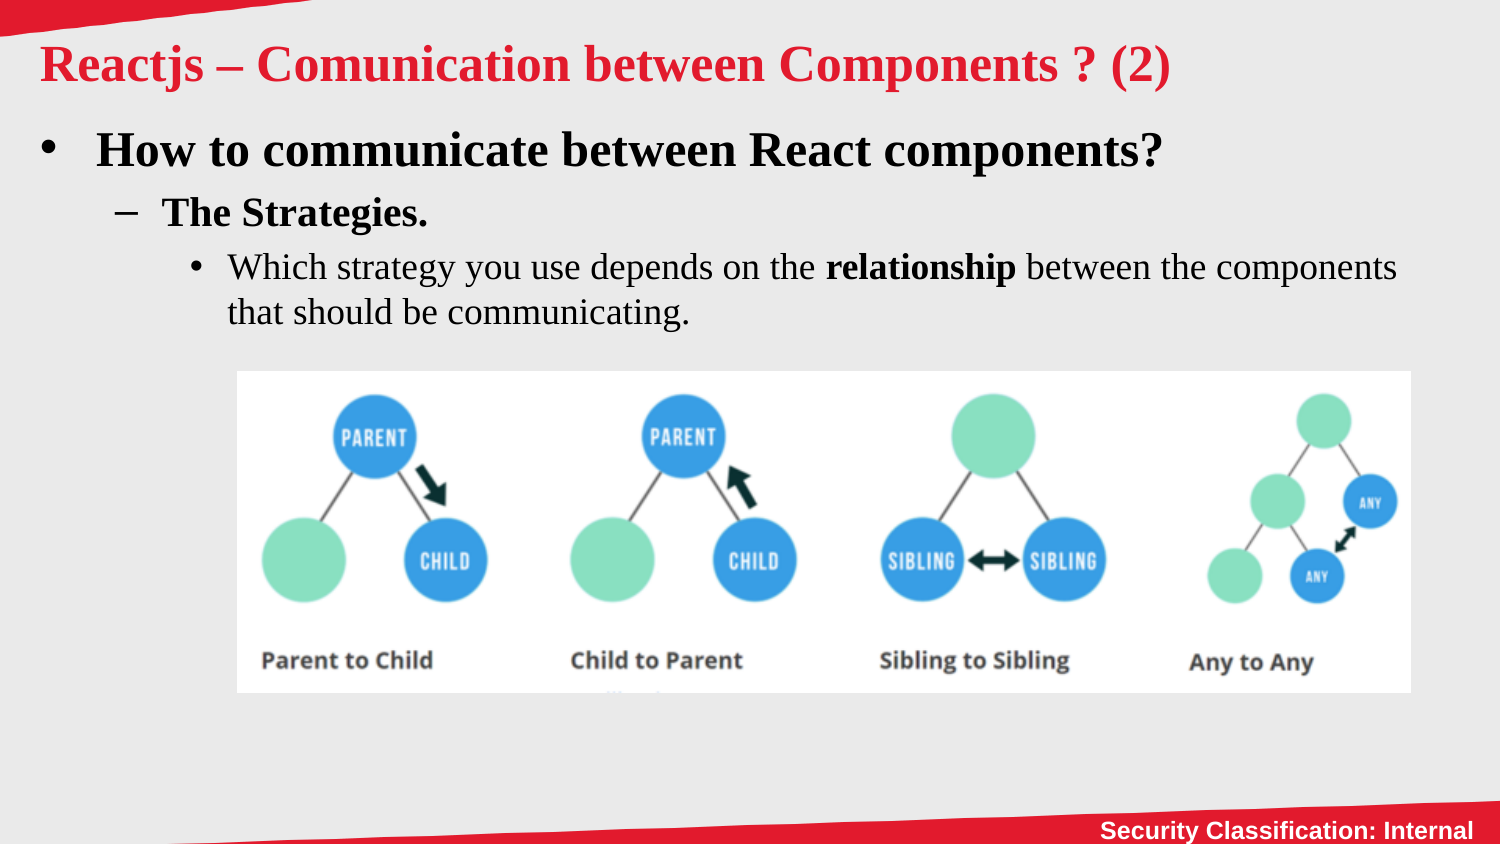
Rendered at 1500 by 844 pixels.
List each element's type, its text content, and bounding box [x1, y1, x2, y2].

picture [0, 0, 1500, 844]
title Reactjs – Comunication between Components ? (2) [24, 21, 1488, 96]
list How to communicate between React components? The Strategies. Which strategy you use depends on the relationship between the components that should be communicating. [24, 109, 1475, 810]
